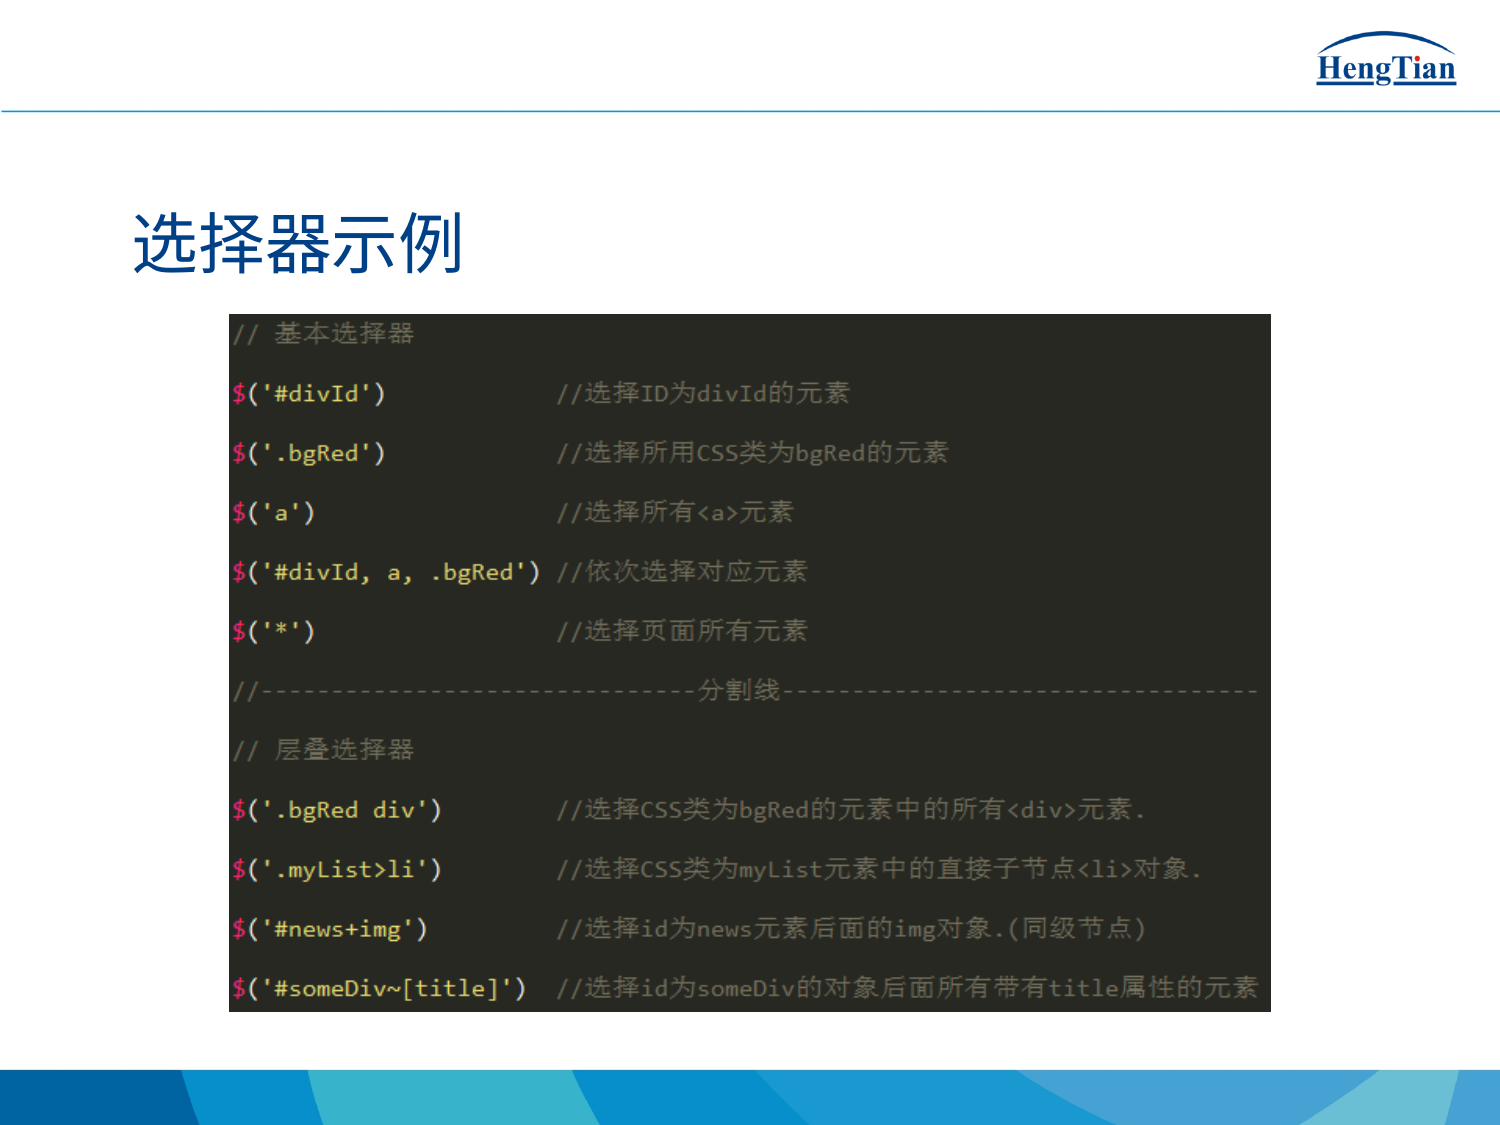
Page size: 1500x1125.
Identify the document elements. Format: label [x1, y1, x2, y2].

picture [0, 4, 1500, 1125]
text_box [1293, 6, 1481, 102]
